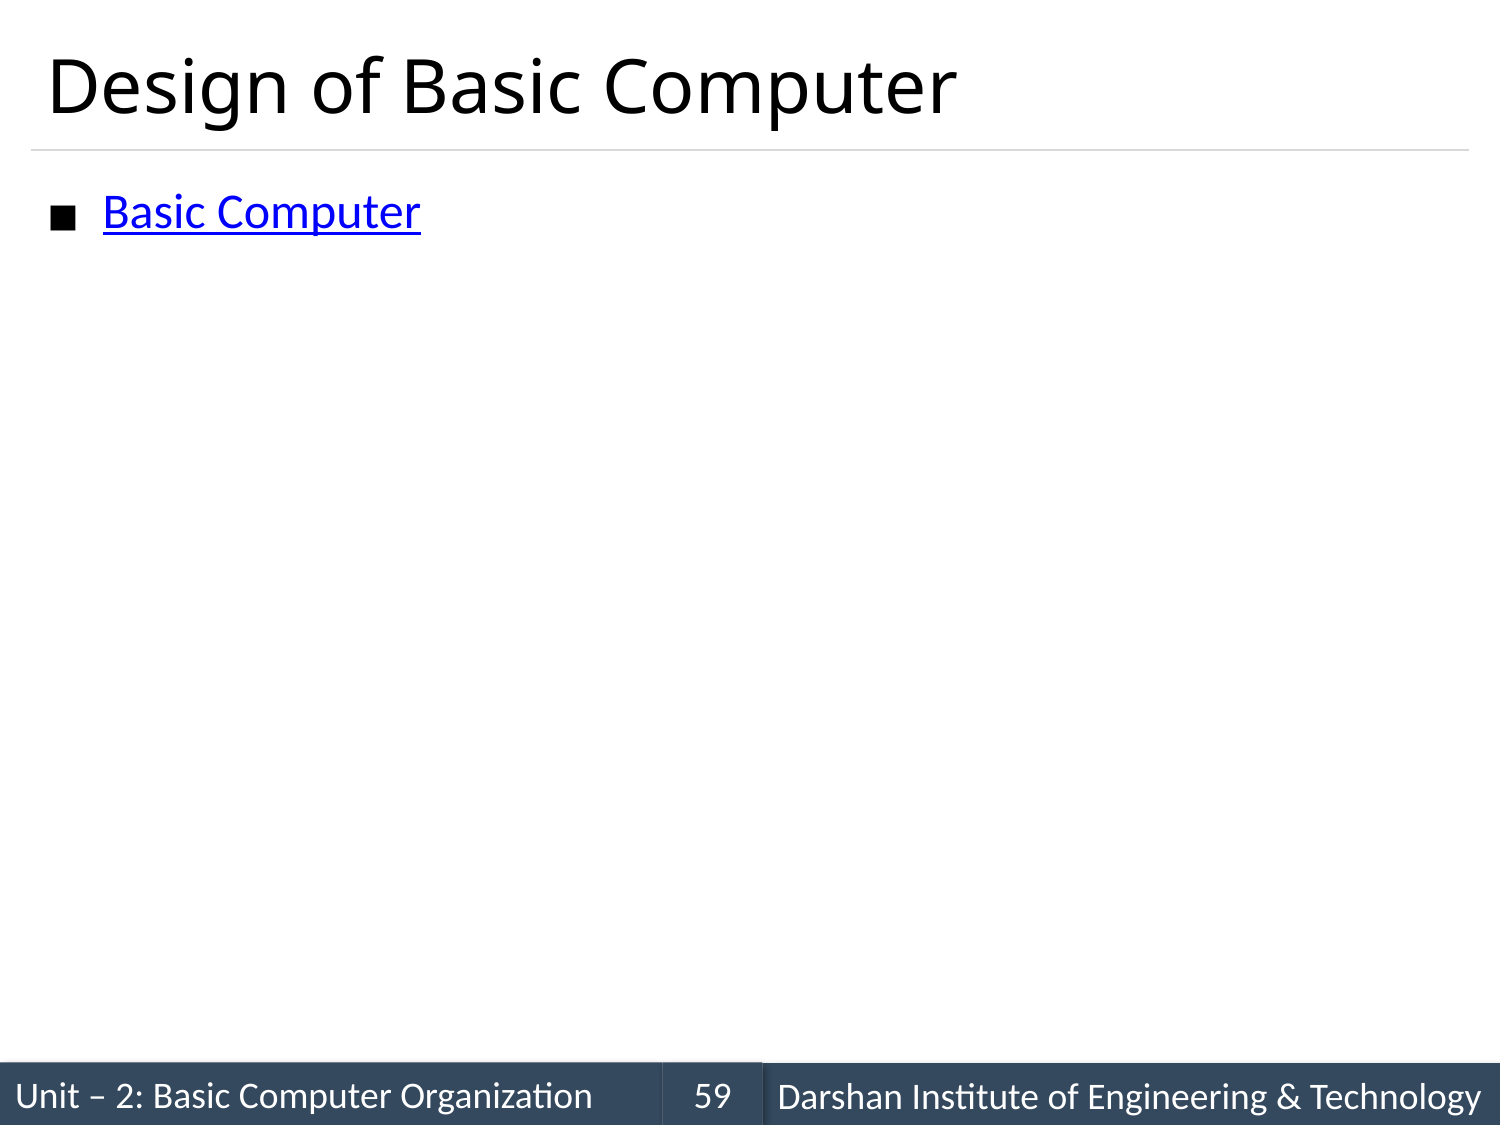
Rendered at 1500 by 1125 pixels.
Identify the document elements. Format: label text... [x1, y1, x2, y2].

list Basic Computer [31, 162, 1469, 1038]
title Design of Basic Computer [31, 17, 1469, 150]
